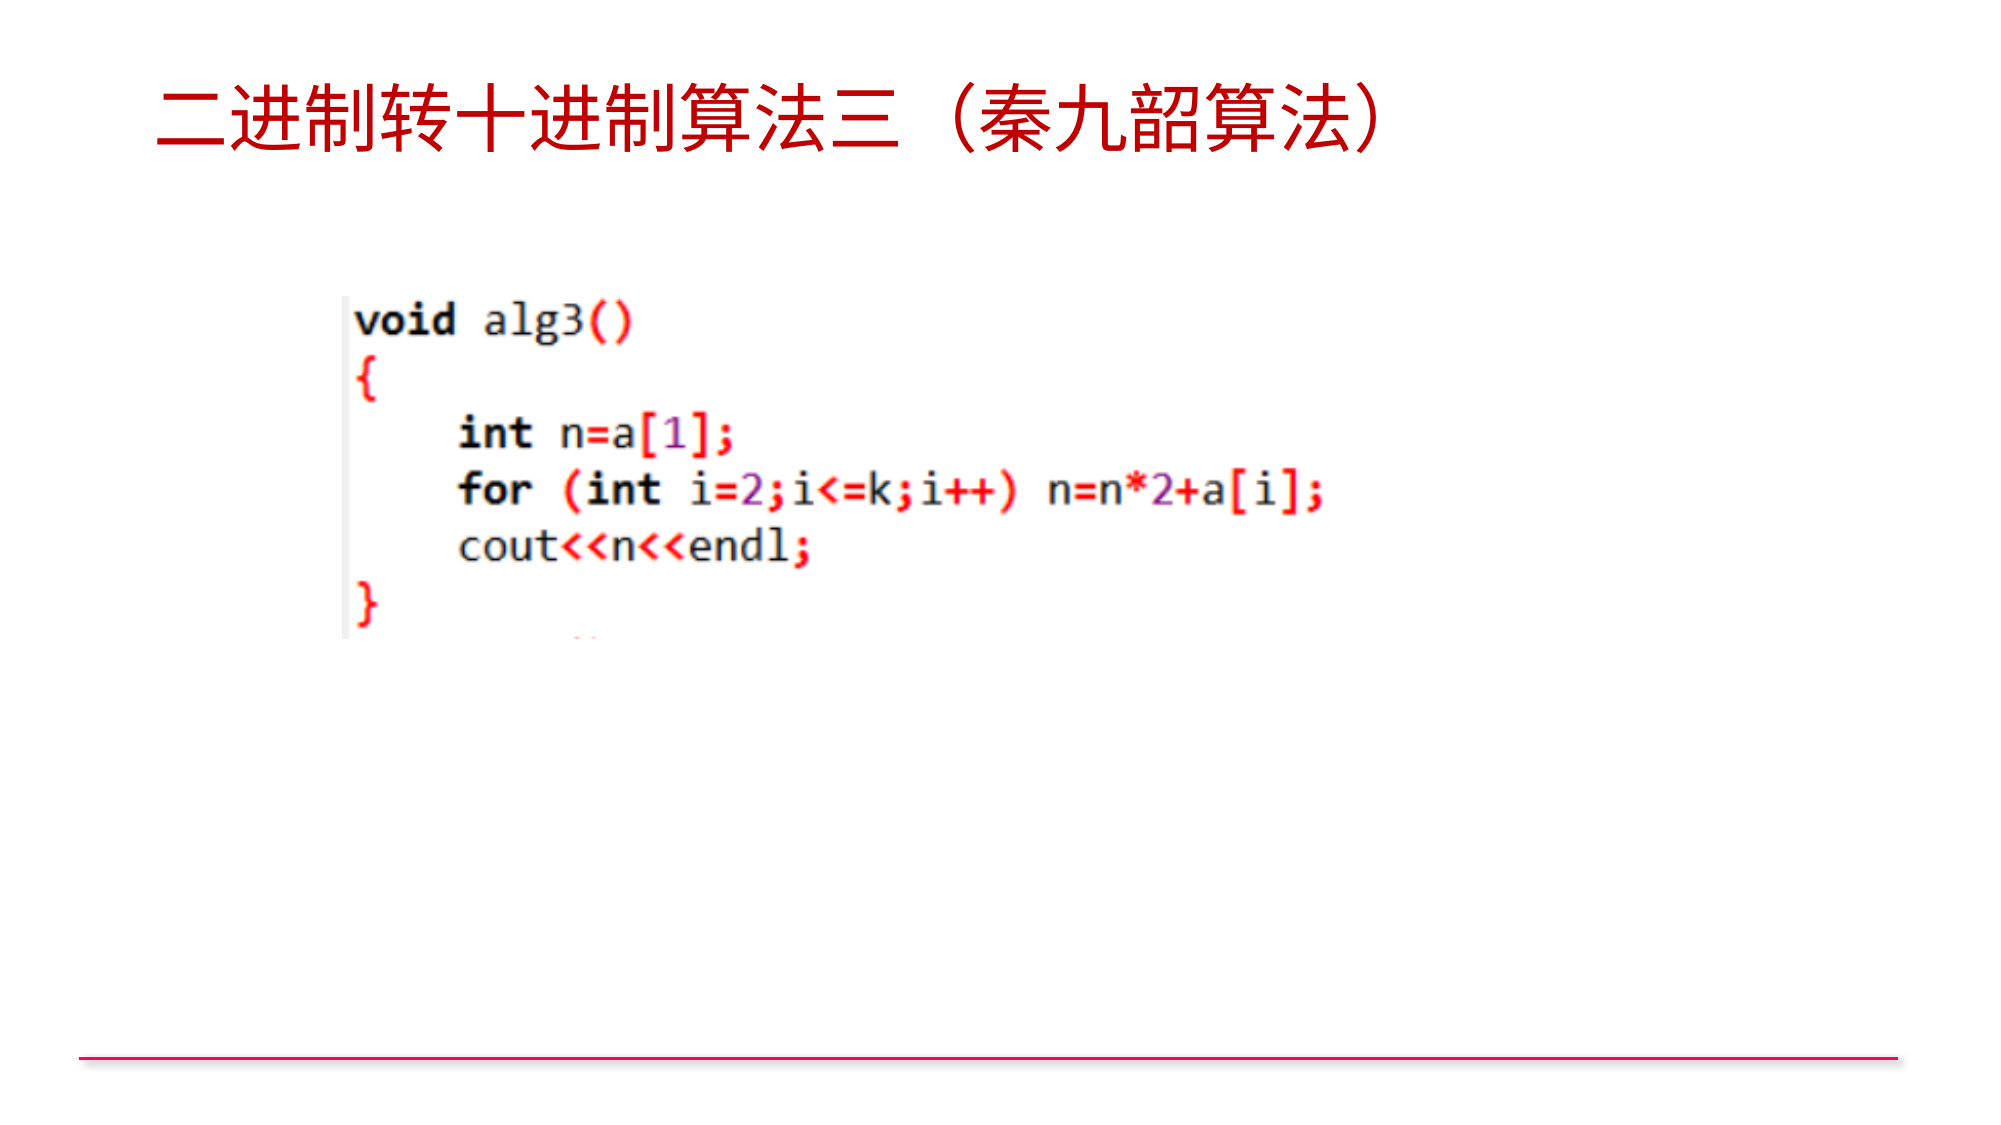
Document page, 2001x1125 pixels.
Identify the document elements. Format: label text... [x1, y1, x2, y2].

picture [342, 296, 1370, 639]
title 二进制转十进制算法三（秦九韶算法） [138, 60, 1864, 185]
